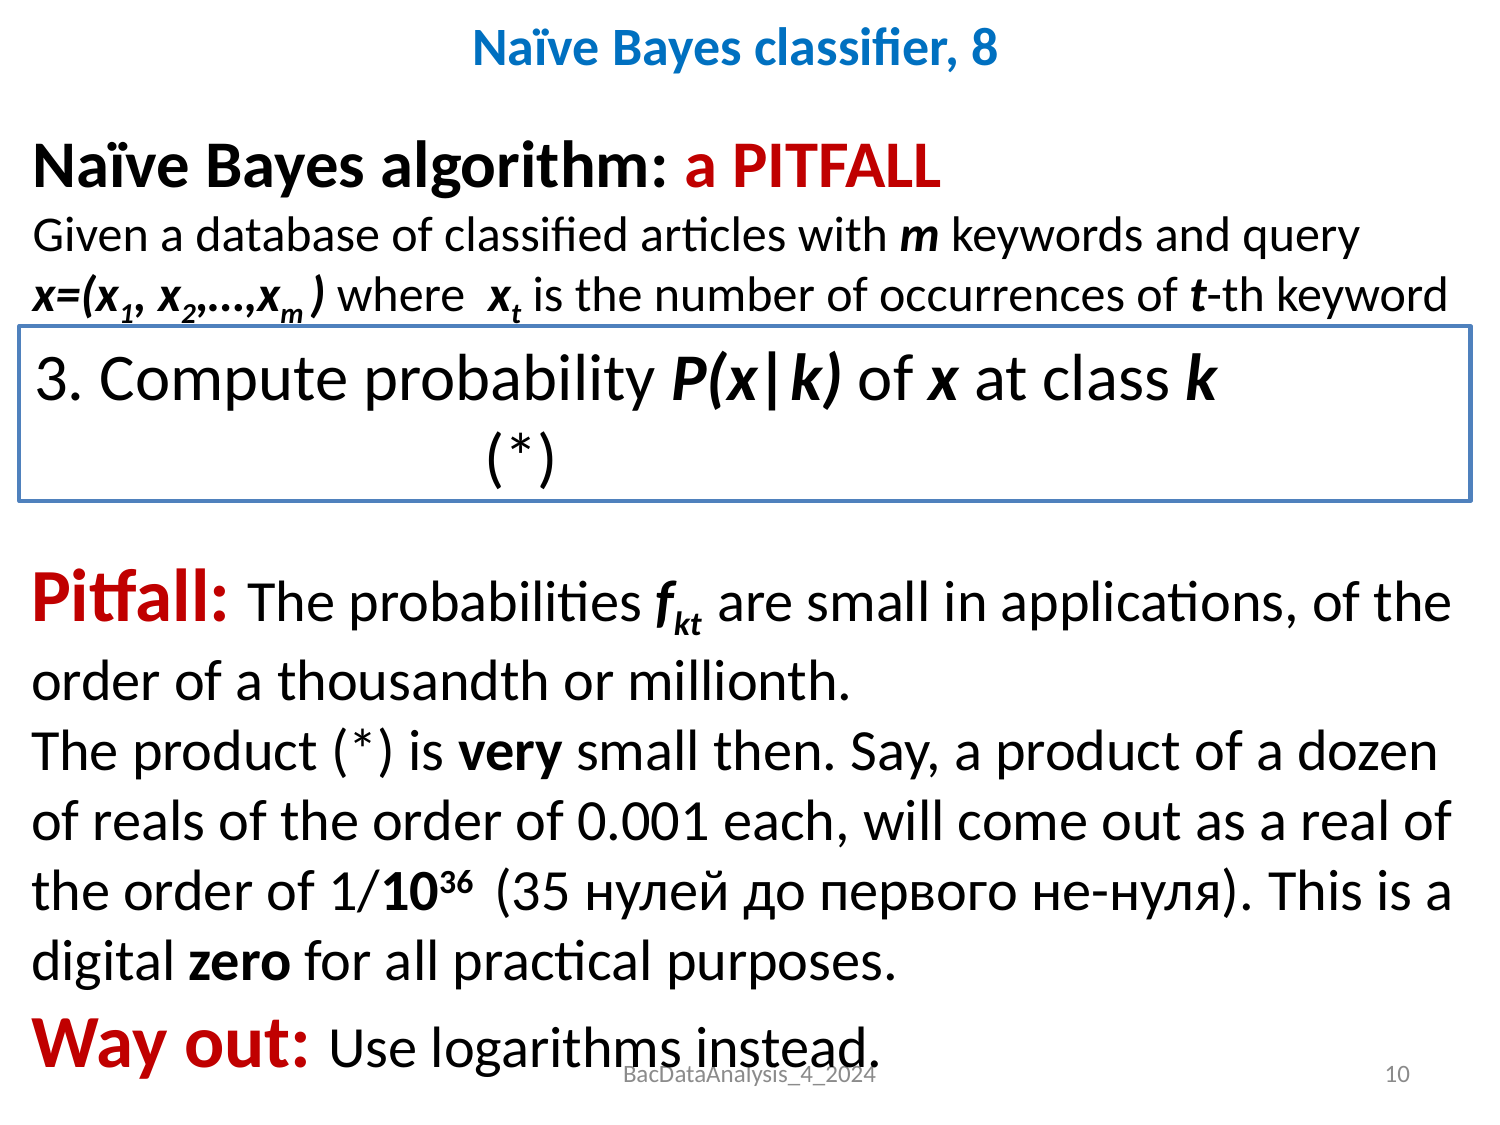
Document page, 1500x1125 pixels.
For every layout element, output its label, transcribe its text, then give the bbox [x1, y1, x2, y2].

text_box Pitfall: The probabilities fkt are small in applications, of the order of a thousandth or millionth. The product (*) is very small then. Say, a product of a dozen of reals of the order of 0.001 each, will come out as a real of the order of 1/1036 (35 нулей до первого не-нуля). This is a digital zero for all practical purposes. Way out: Use logarithms instead. [16, 538, 1497, 1125]
title Naïve Bayes classifier, 8 [17, 3, 1454, 85]
list Naïve Bayes algorithm: a PITFALL Given a database of classified articles with m keywords and query x=(x1, x2,…,xm ) where xt is the number of occurrences of t-th keyword [17, 113, 1483, 327]
